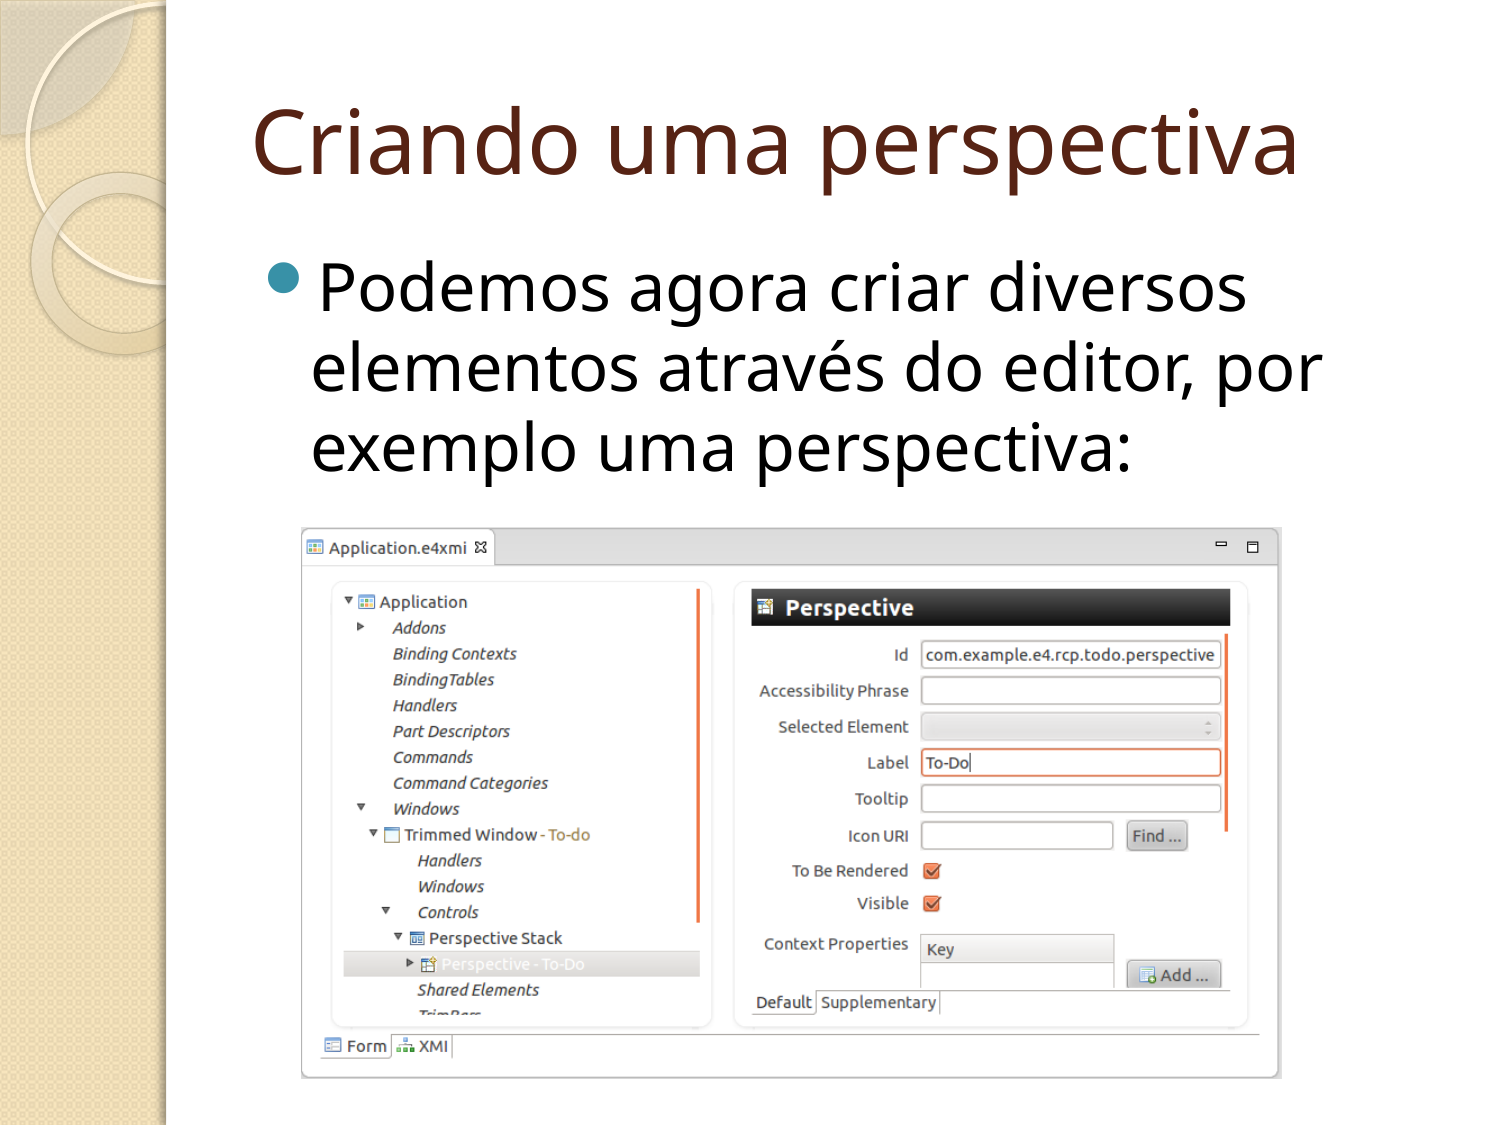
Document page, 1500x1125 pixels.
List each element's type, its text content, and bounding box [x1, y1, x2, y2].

picture [300, 526, 1282, 1079]
title Criando uma perspectiva [235, 45, 1466, 233]
list Podemos agora criar diversos elementos através do editor, por exemplo uma perspectiva: [235, 237, 1466, 1025]
